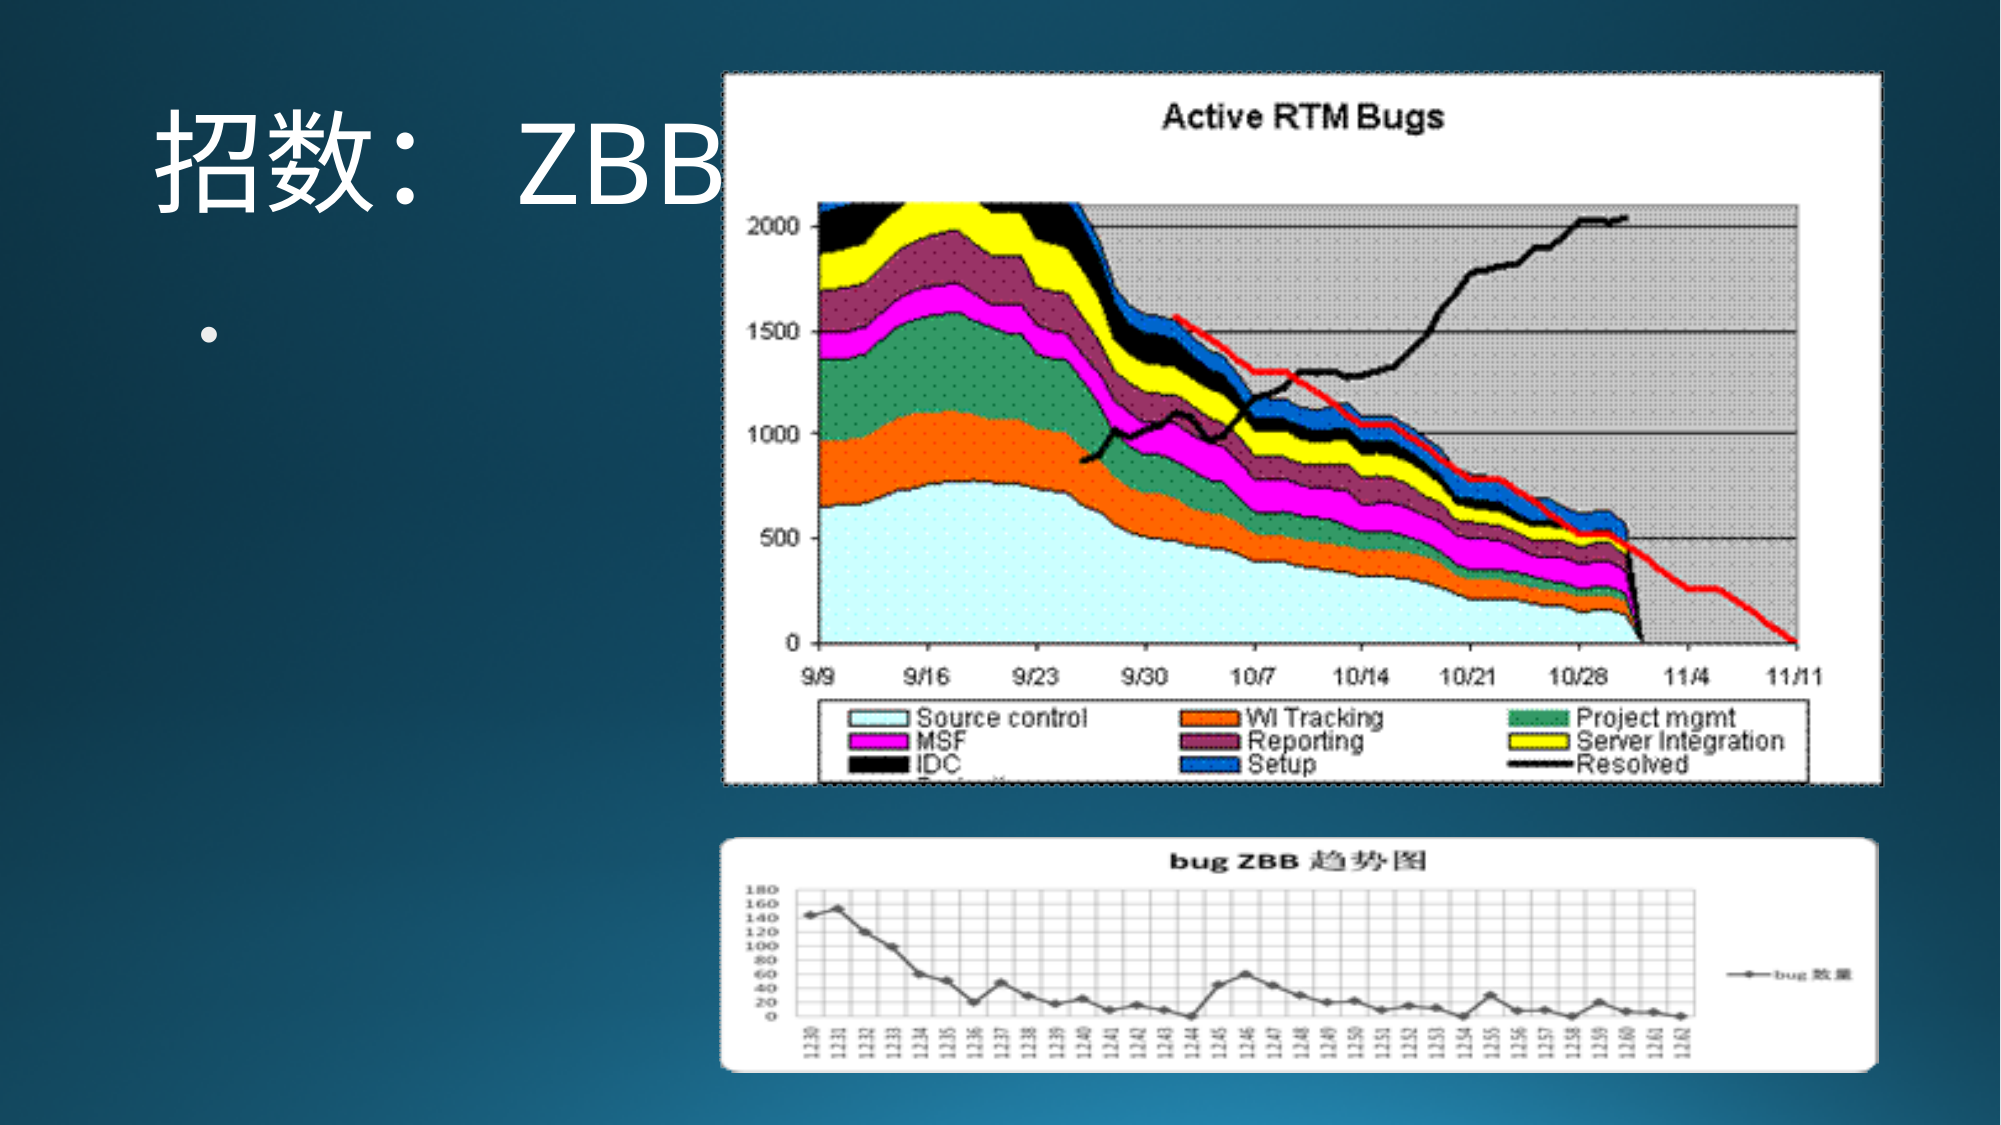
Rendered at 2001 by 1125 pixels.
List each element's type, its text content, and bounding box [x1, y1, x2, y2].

picture [0, 0, 2001, 1125]
title 招数：ZBB [137, 59, 1863, 278]
list [183, 299, 1863, 1014]
